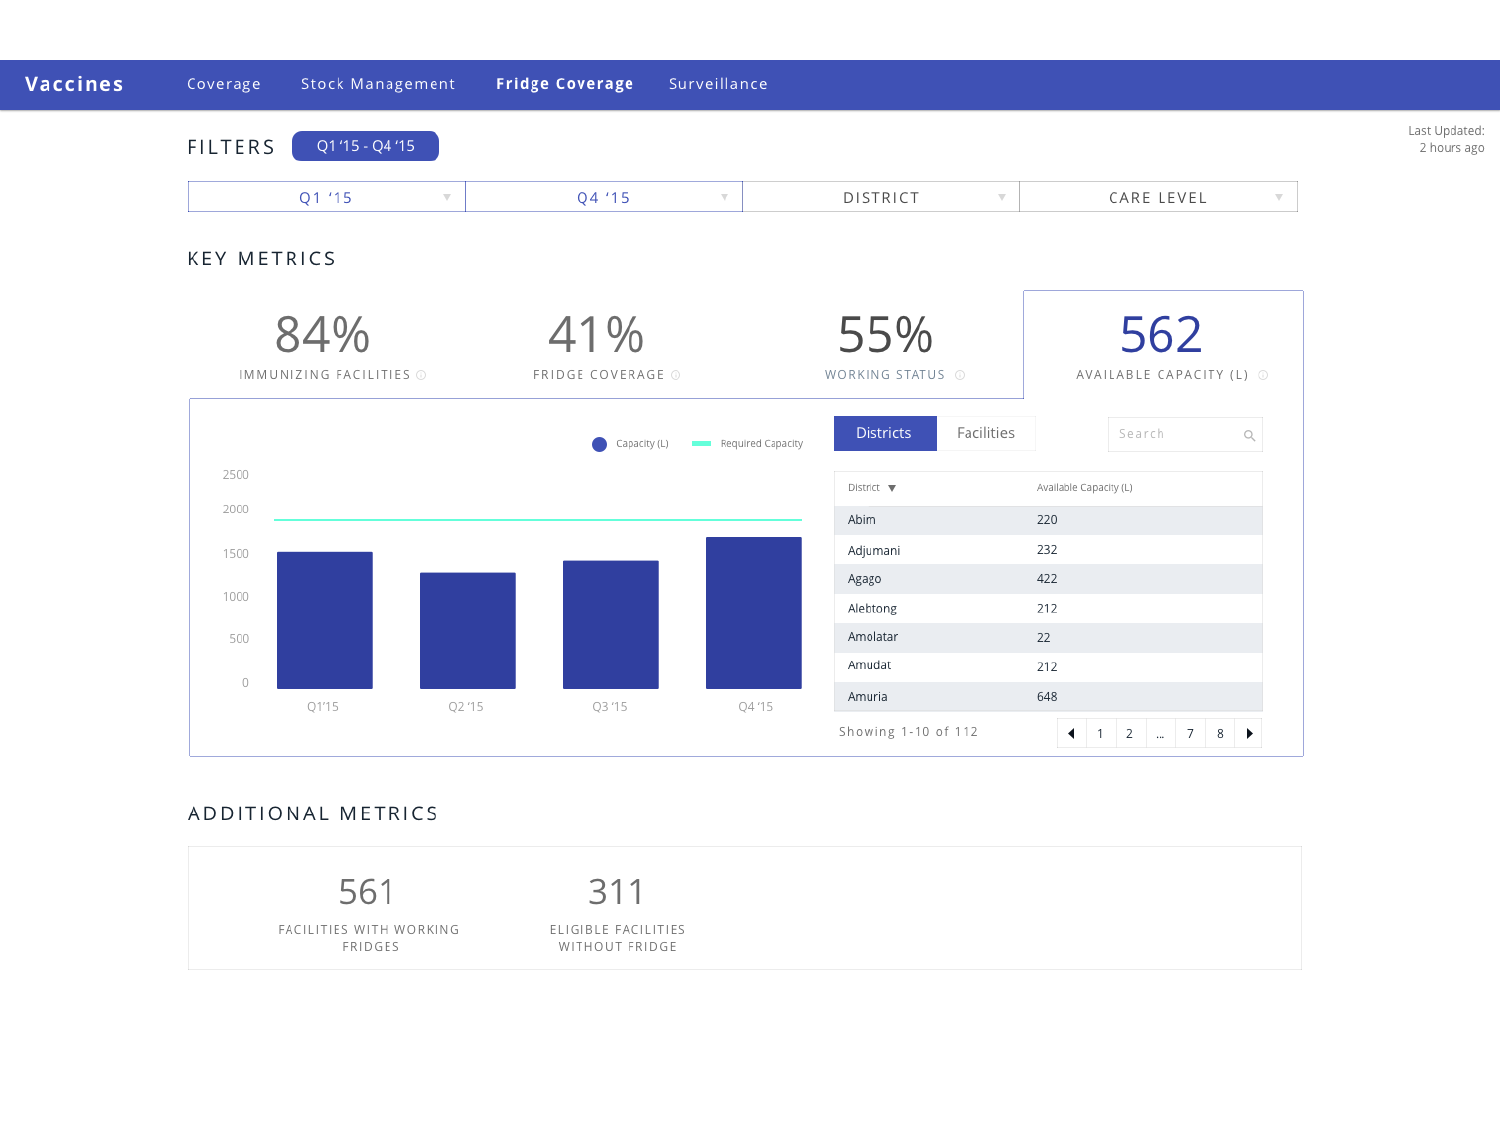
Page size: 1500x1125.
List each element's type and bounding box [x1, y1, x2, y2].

picture [0, 60, 1500, 1064]
